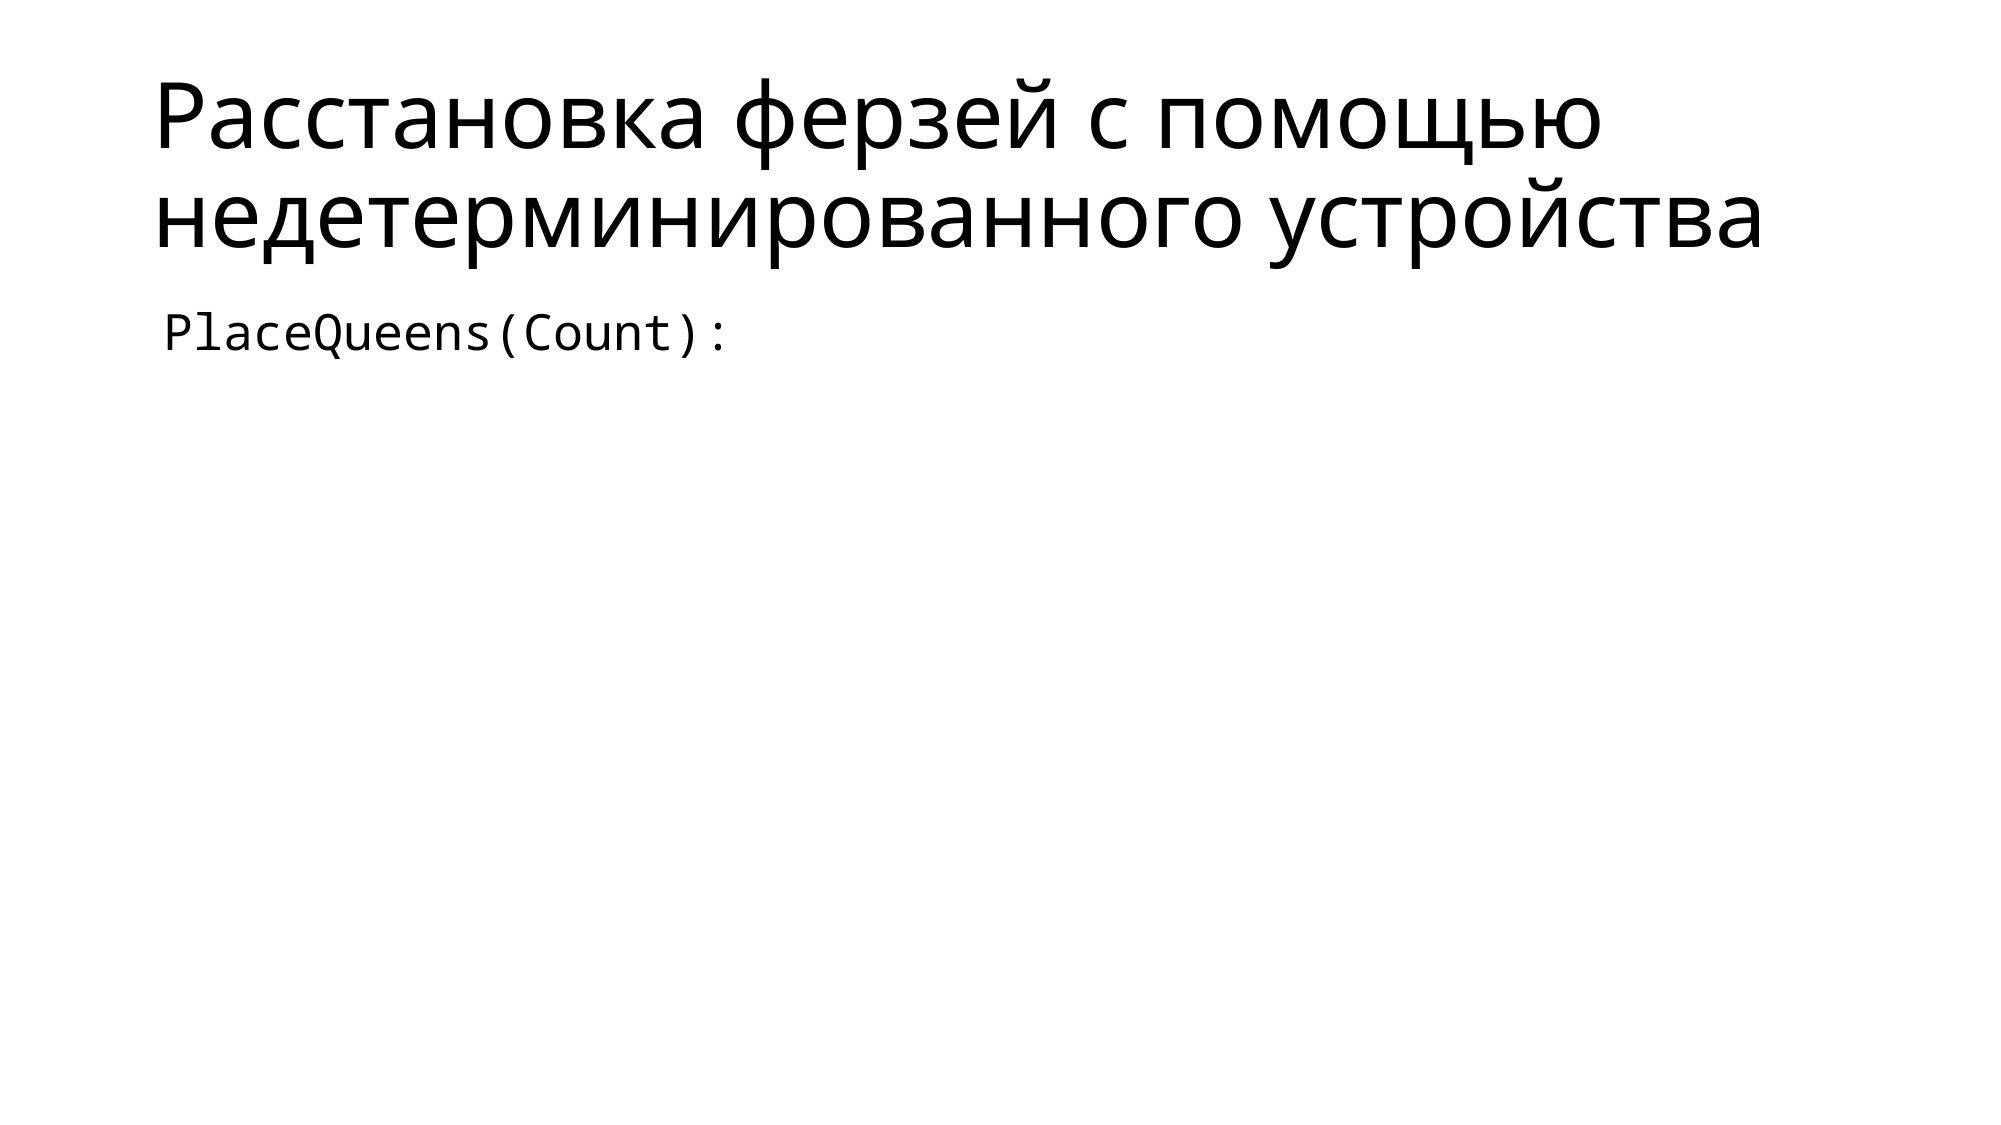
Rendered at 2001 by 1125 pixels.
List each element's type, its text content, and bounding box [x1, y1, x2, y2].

list PlaceQueens(Count): board = [] for queenIdx in 1 … Count: board = PlaceNextQueen(board) return board [137, 299, 1863, 1014]
title Расстановка ферзей с помощью недетерминированного устройства [137, 59, 1863, 278]
